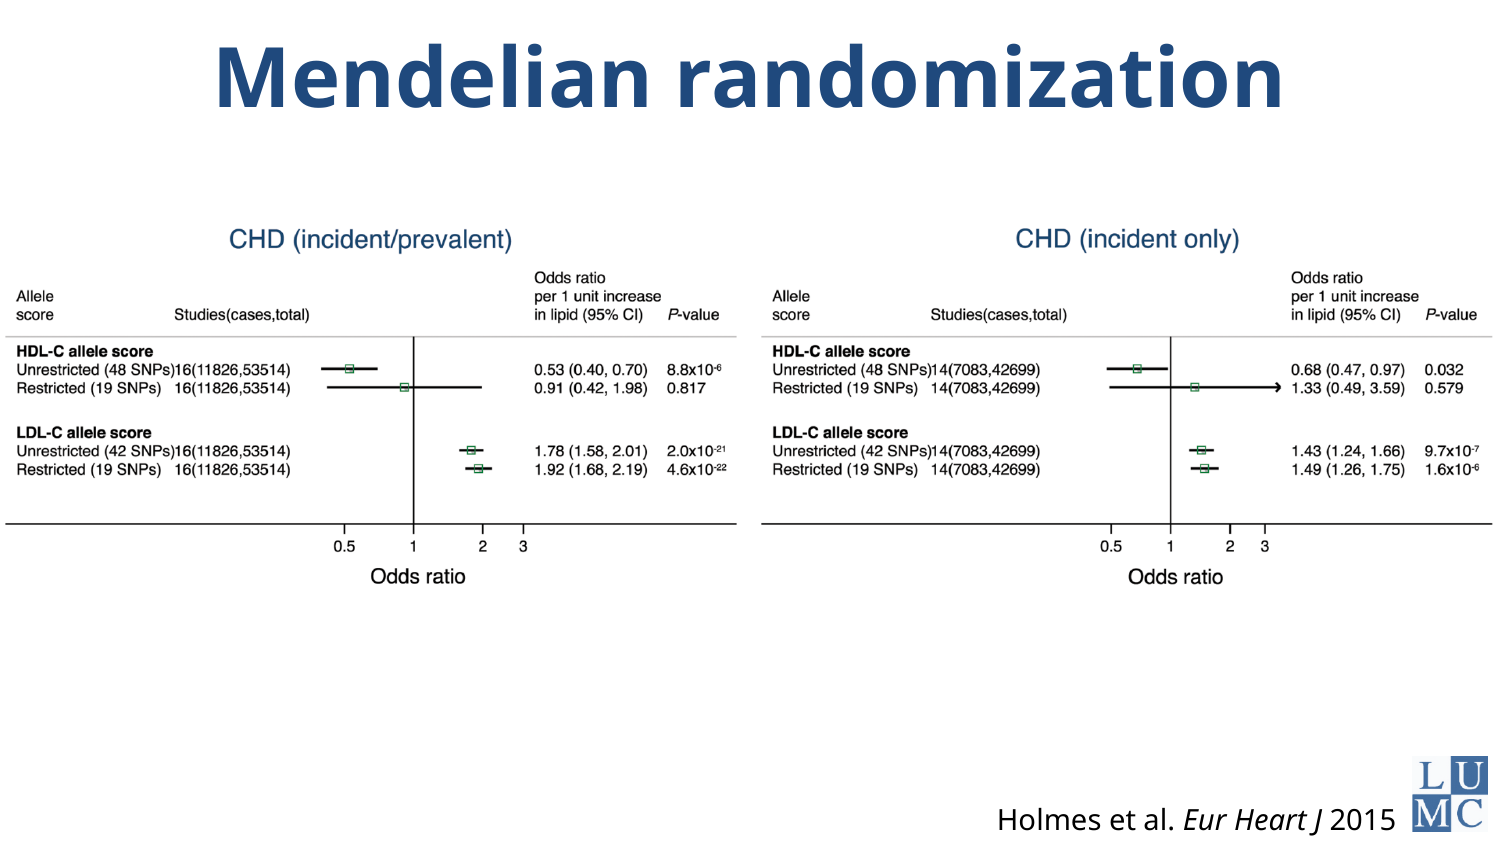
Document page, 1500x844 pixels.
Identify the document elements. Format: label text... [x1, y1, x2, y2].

text_box Holmes et al. Eur Heart J 2015 [982, 794, 1412, 844]
text_box Mendelian randomization [0, 12, 1500, 137]
picture [1412, 756, 1488, 832]
picture [2, 226, 1494, 586]
